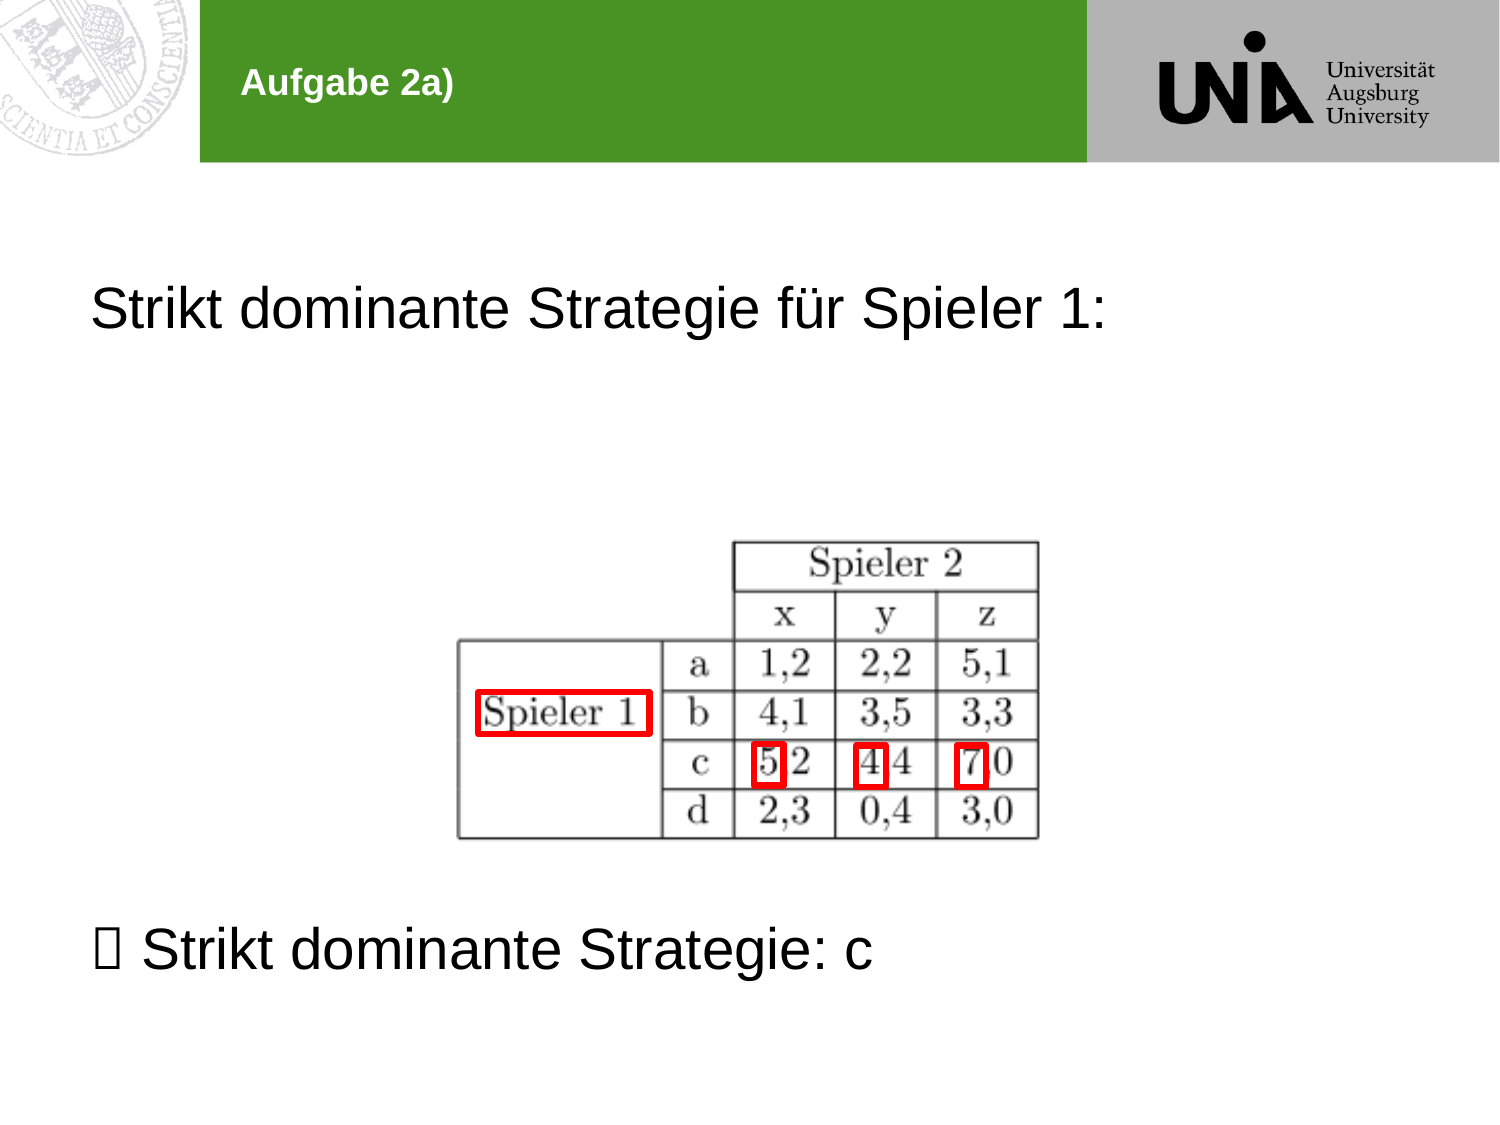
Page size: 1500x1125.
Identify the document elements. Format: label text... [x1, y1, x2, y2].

picture [0, 0, 188, 156]
picture [1122, 12, 1488, 271]
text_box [453, 538, 1046, 847]
title Aufgabe 2a) [225, 50, 1088, 163]
list Strikt dominante Strategie für Spieler 1:  Strikt dominante Strategie: c [75, 262, 1425, 1005]
